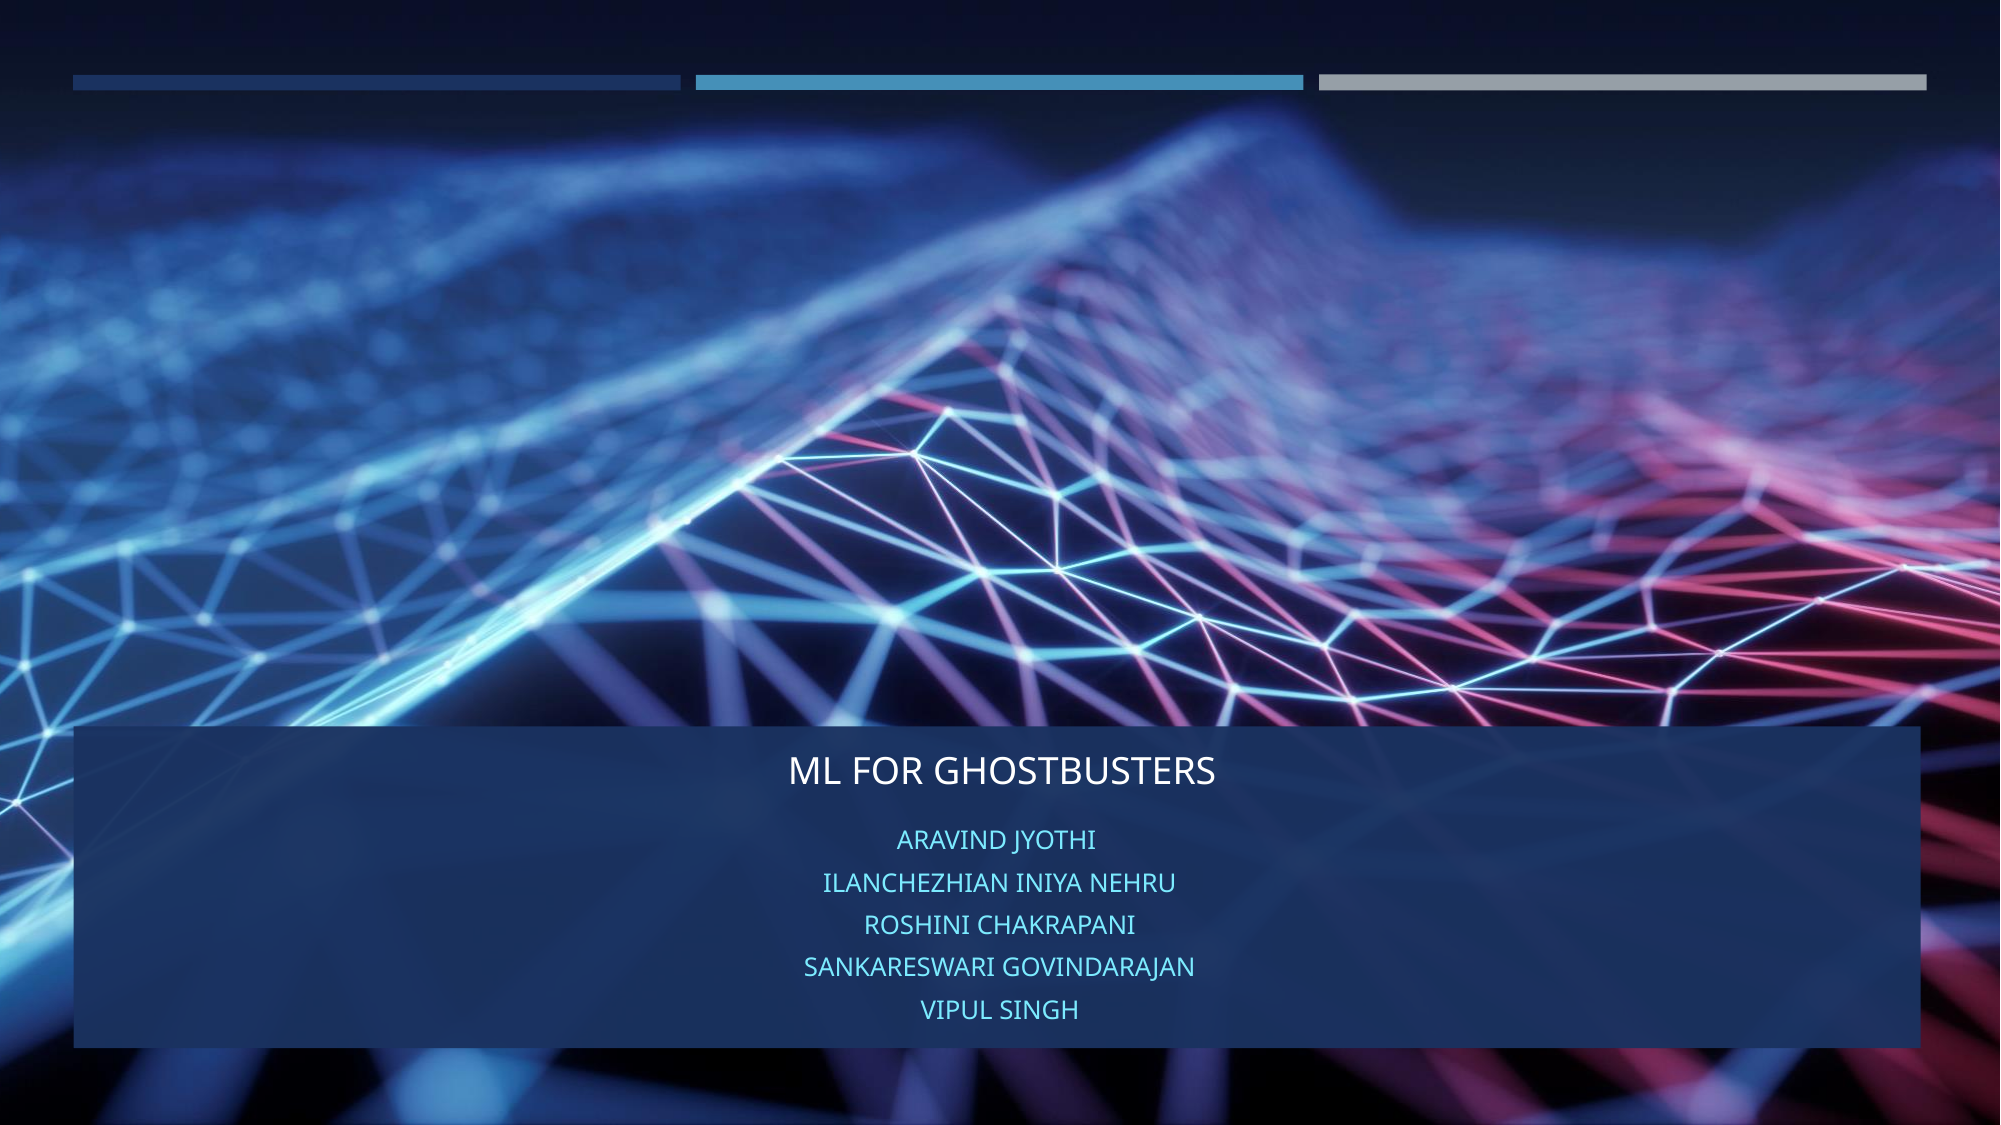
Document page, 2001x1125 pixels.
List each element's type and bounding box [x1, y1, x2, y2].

picture [0, 0, 2000, 1125]
text_box [72, 74, 1927, 91]
